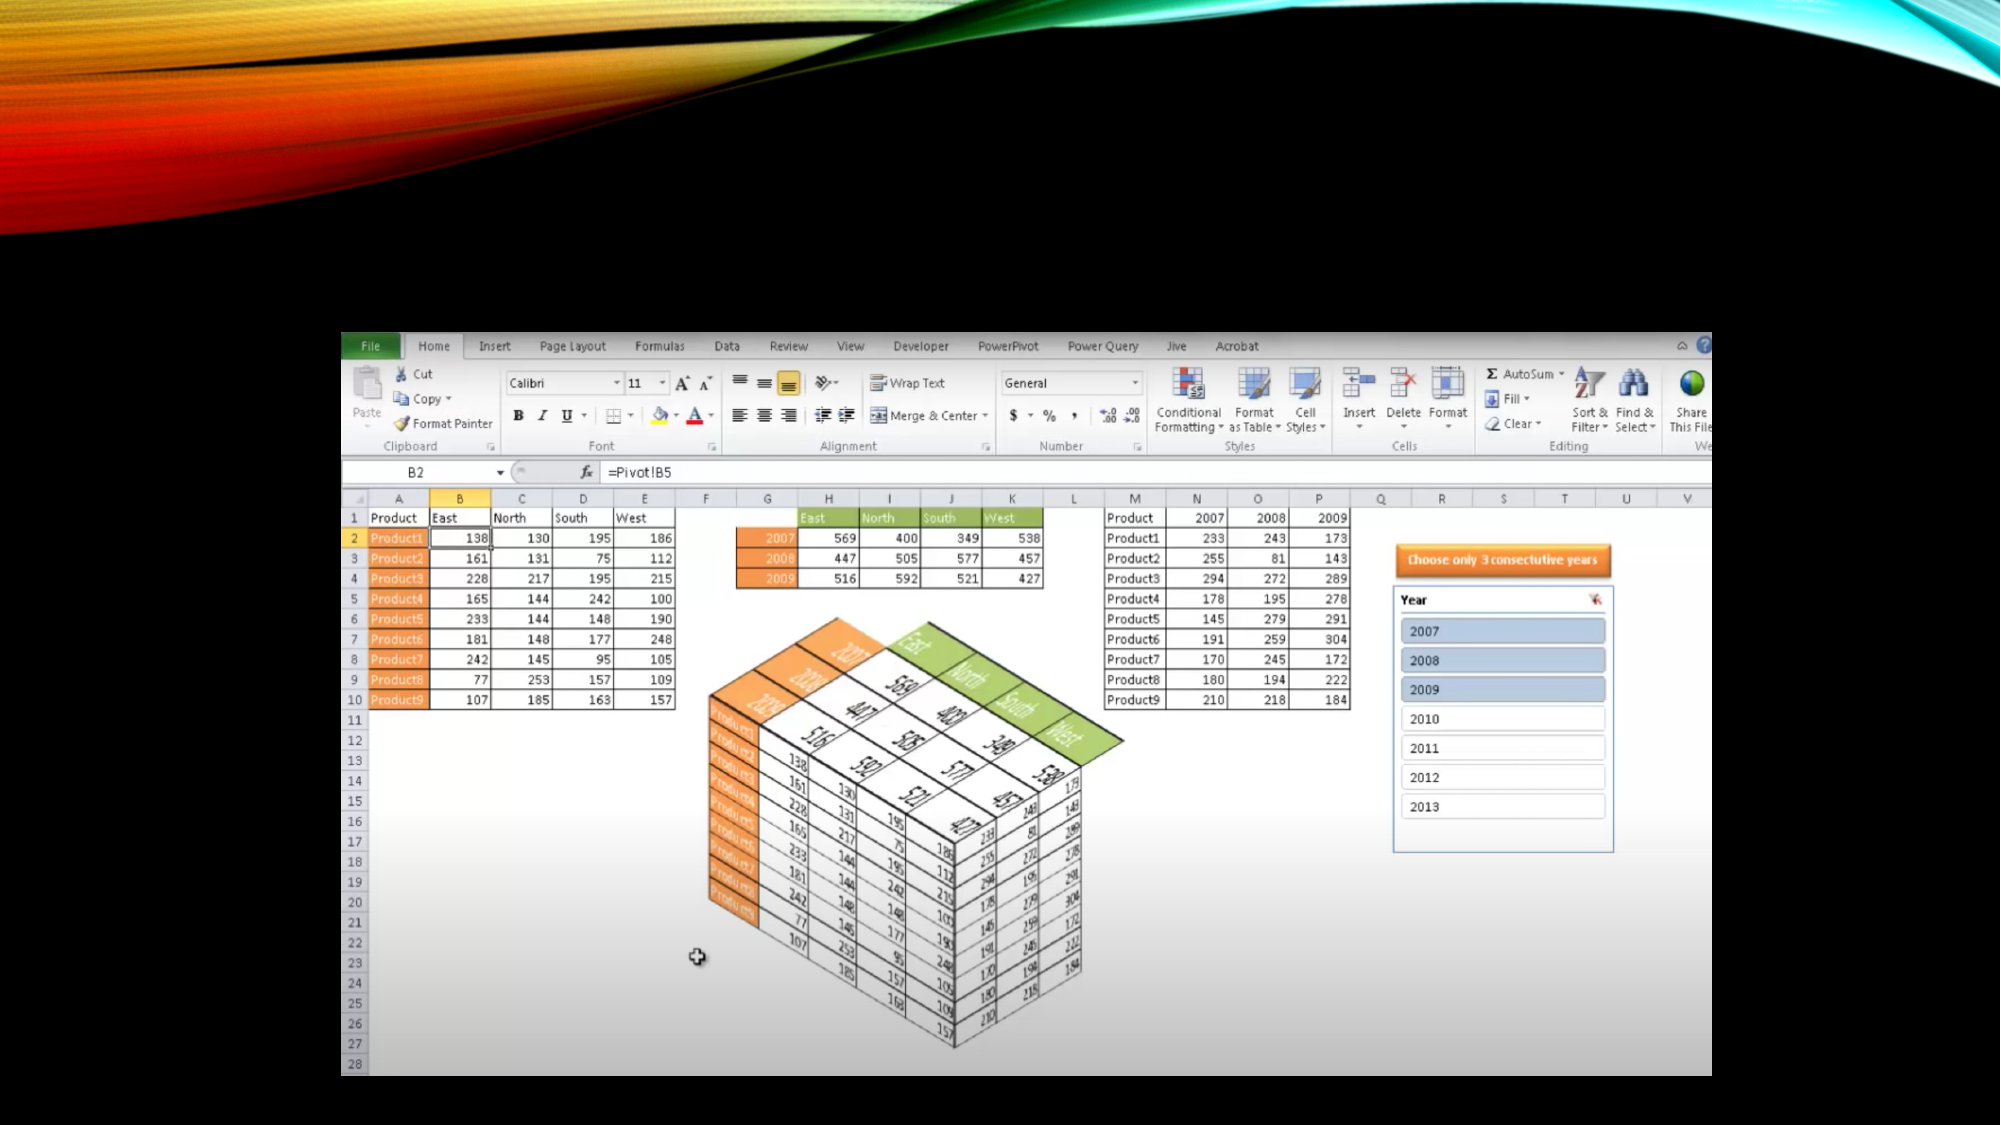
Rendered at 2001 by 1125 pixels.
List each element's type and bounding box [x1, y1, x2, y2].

list [341, 332, 1712, 1077]
picture [0, 0, 2000, 237]
